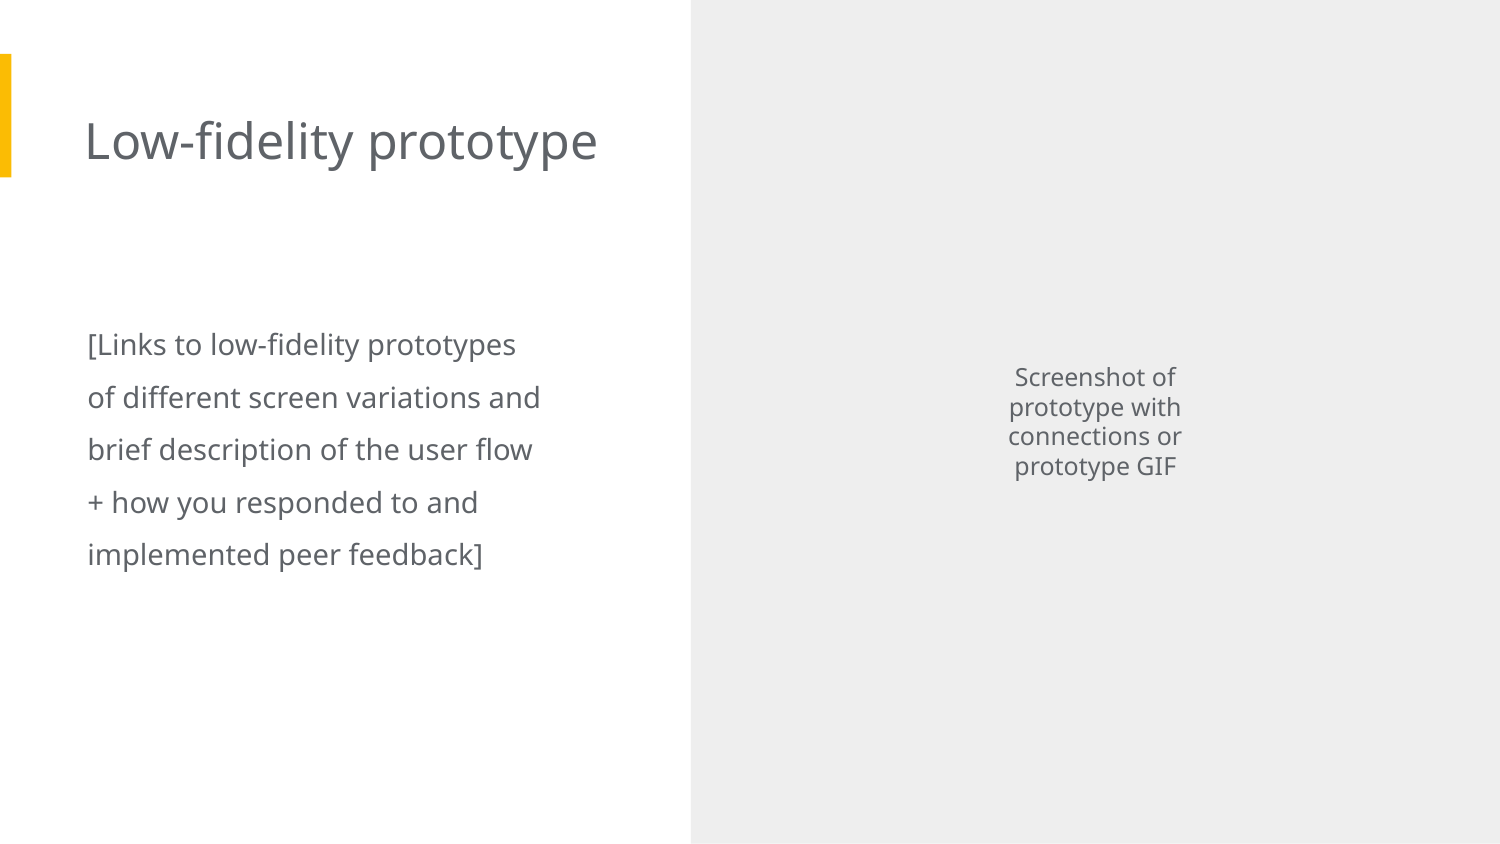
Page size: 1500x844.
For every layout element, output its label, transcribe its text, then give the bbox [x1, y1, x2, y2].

text_box Screenshot of prototype with connections or prototype GIF [986, 346, 1205, 496]
text_box [690, 0, 1500, 844]
text_box Low-fidelity prototype [84, 85, 690, 185]
text_box [Links to low-fidelity prototypes of different screen variations and brief description of the user flow + how you responded to and implemented peer feedback] [87, 294, 566, 587]
